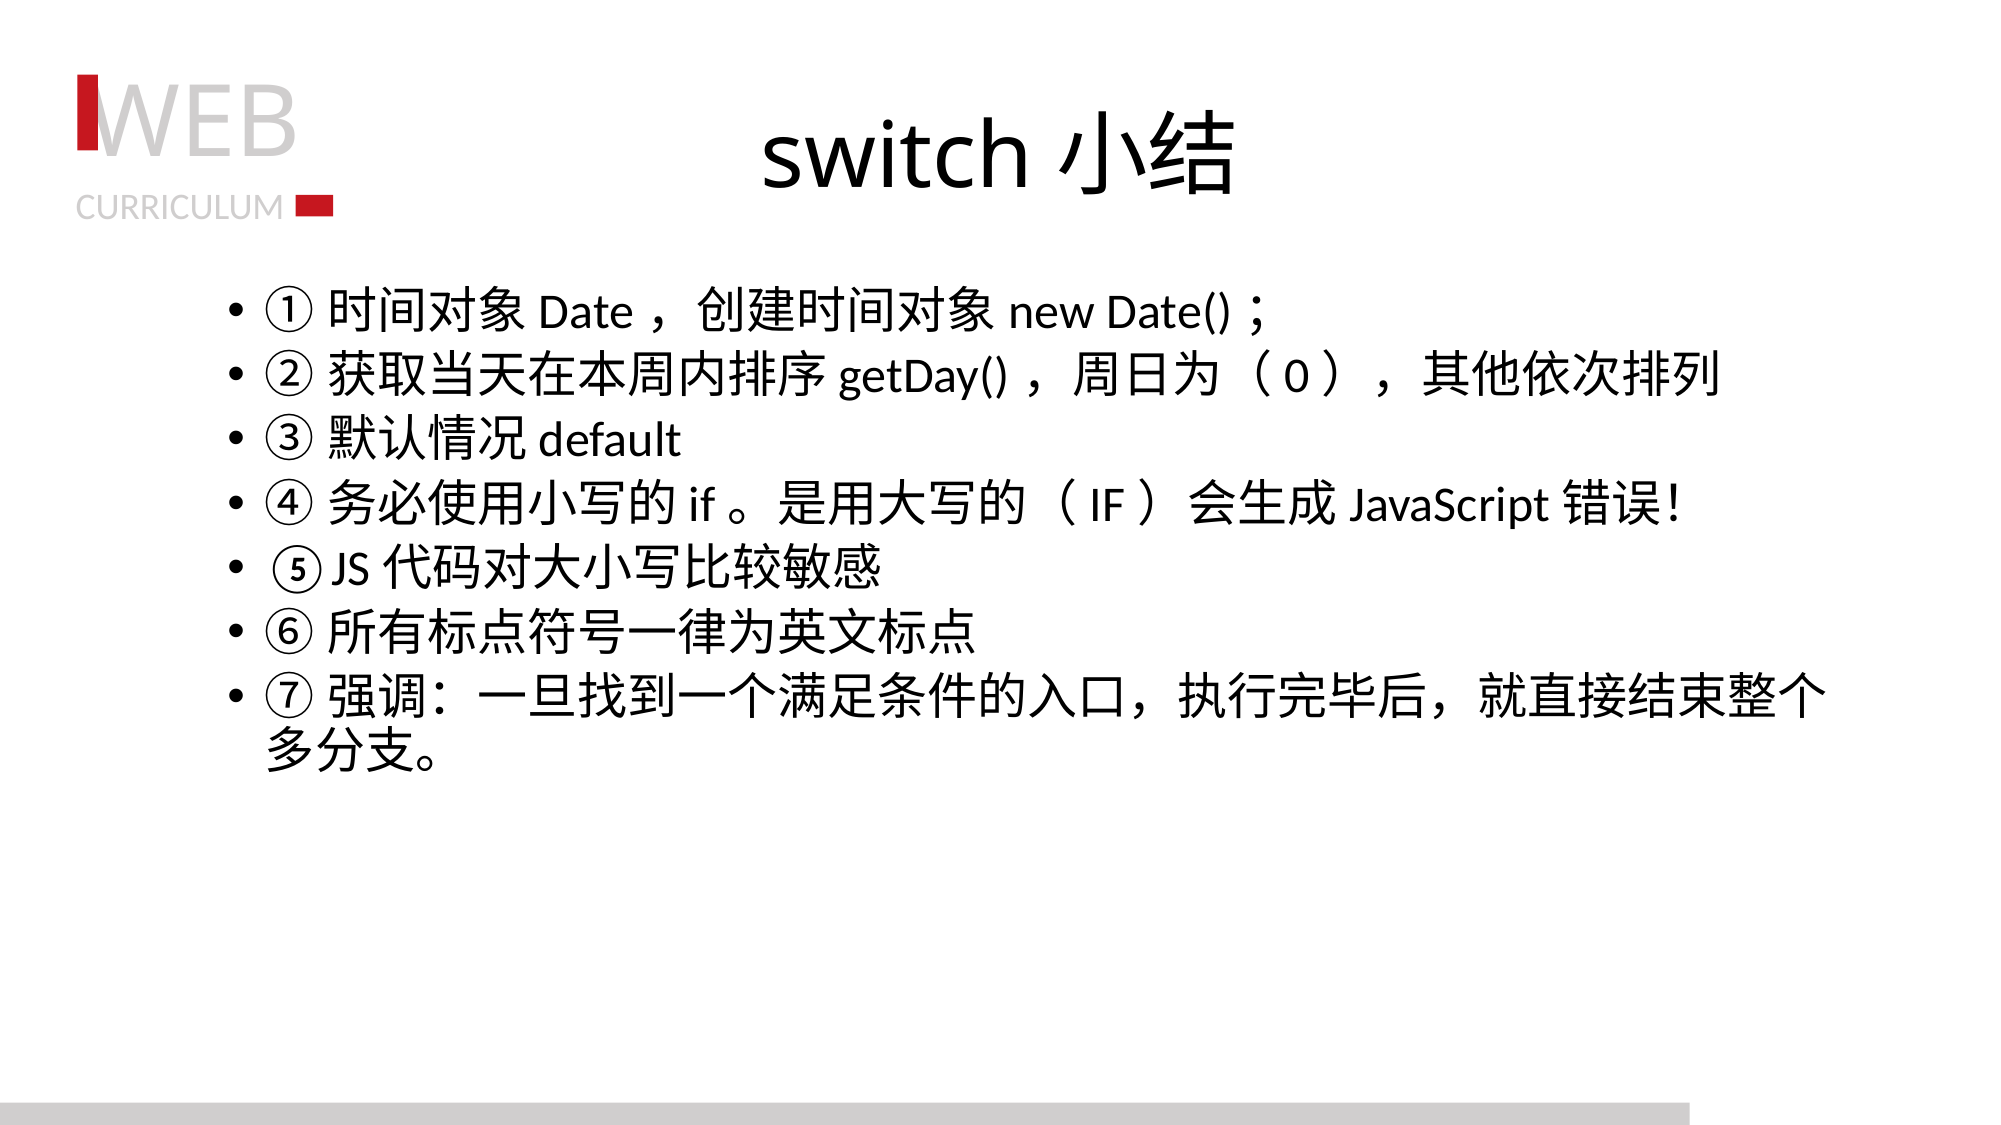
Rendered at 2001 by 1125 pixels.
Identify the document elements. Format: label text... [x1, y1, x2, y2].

title switch小结 [137, 59, 1863, 256]
list ①时间对象Date，创建时间对象new Date()； ②获取当天在本周内排序getDay()，周日为（0），其他依次排列 ③默认情况default ④务必使用小写的if。是用大写的（IF）会生成JavaScript错误！ ⑤JS代码对大小写比较敏感 ⑥所有标点符号一律为英文标点 ⑦强调：一旦找到一个满足条件的入口，执行完毕后，就直接结束整个多分支。 [137, 277, 1863, 992]
